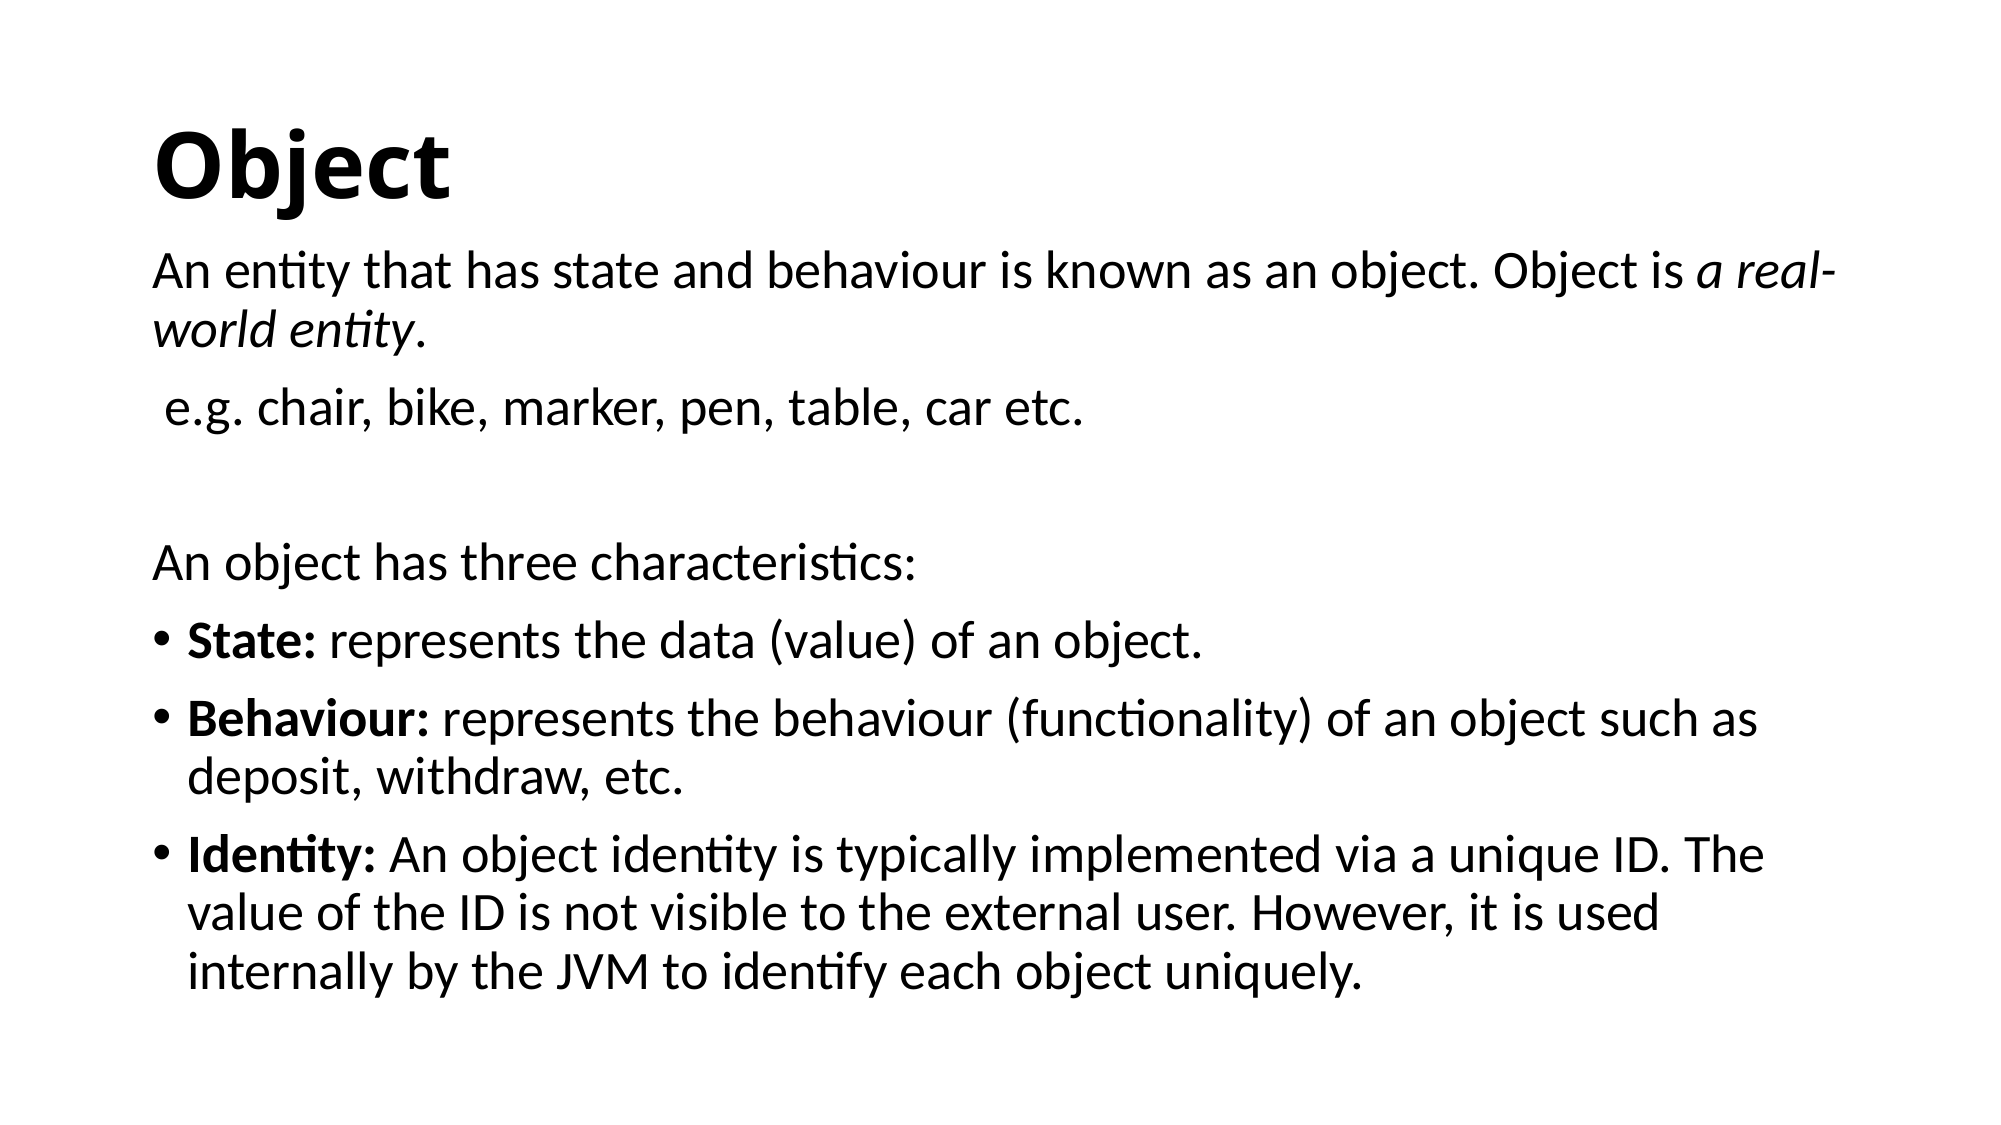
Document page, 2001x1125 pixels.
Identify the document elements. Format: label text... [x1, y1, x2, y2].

title Object [137, 59, 1863, 234]
list An entity that has state and behaviour is known as an object. Object is a real-world entity. e.g. chair, bike, marker, pen, table, car etc. An object has three characteristics: State: represents the data (value) of an object. Behaviour: represents the behaviour (functionality) of an object such as deposit, withdraw, etc. Identity: An object identity is typically implemented via a unique ID. The value of the ID is not visible to the external user. However, it is used internally by the JVM to identify each object uniquely. [137, 234, 1863, 1014]
